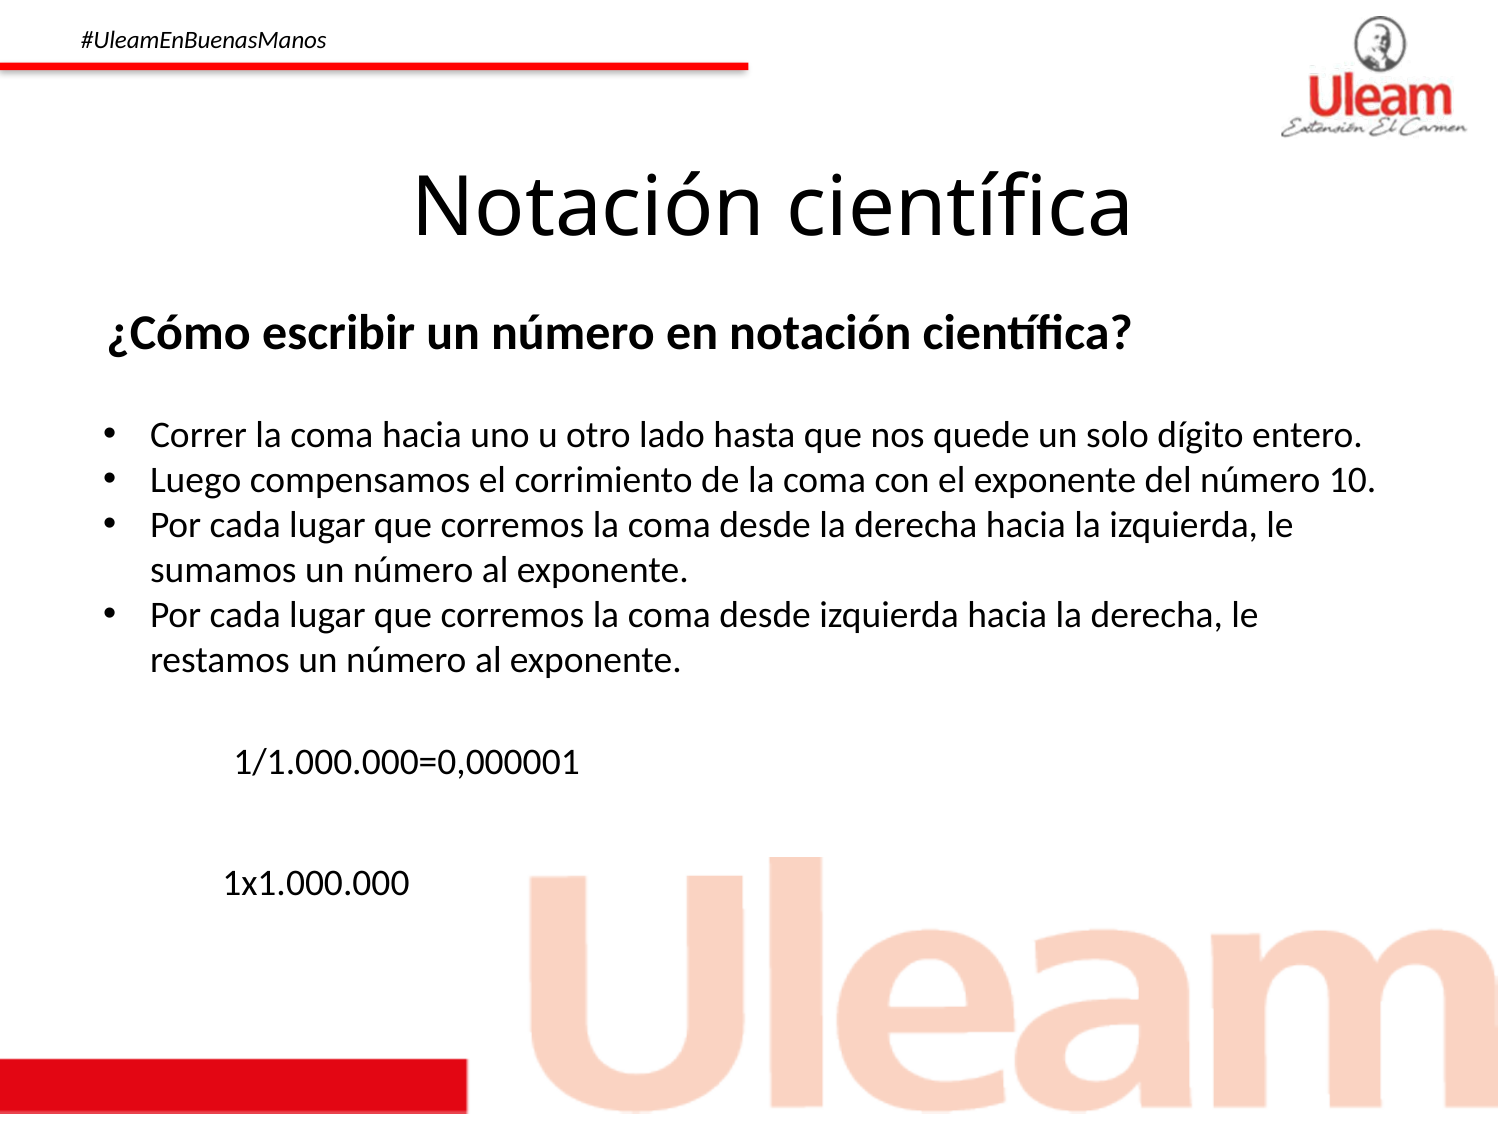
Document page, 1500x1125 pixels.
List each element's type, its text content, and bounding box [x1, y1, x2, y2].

text_box [0, 62, 749, 71]
text_box ¿Cómo escribir un número en notación científica? [88, 274, 1152, 368]
picture [0, 857, 1498, 1114]
picture [1280, 16, 1500, 149]
text_box #UleamEnBuenasManos [66, 16, 846, 61]
text_box Correr la coma hacia uno u otro lado hasta que nos quede un solo dígito entero. Luego compensamos el corrimiento de la coma con el exponente del número 10. Por cada lugar que corremos la coma desde la derecha hacia la izquierda, le sumamos un número al exponente. Por cada lugar que corremos la coma desde izquierda hacia la derecha, le restamos un número al exponente. [88, 402, 1409, 688]
title Notación científica [348, 148, 1199, 261]
